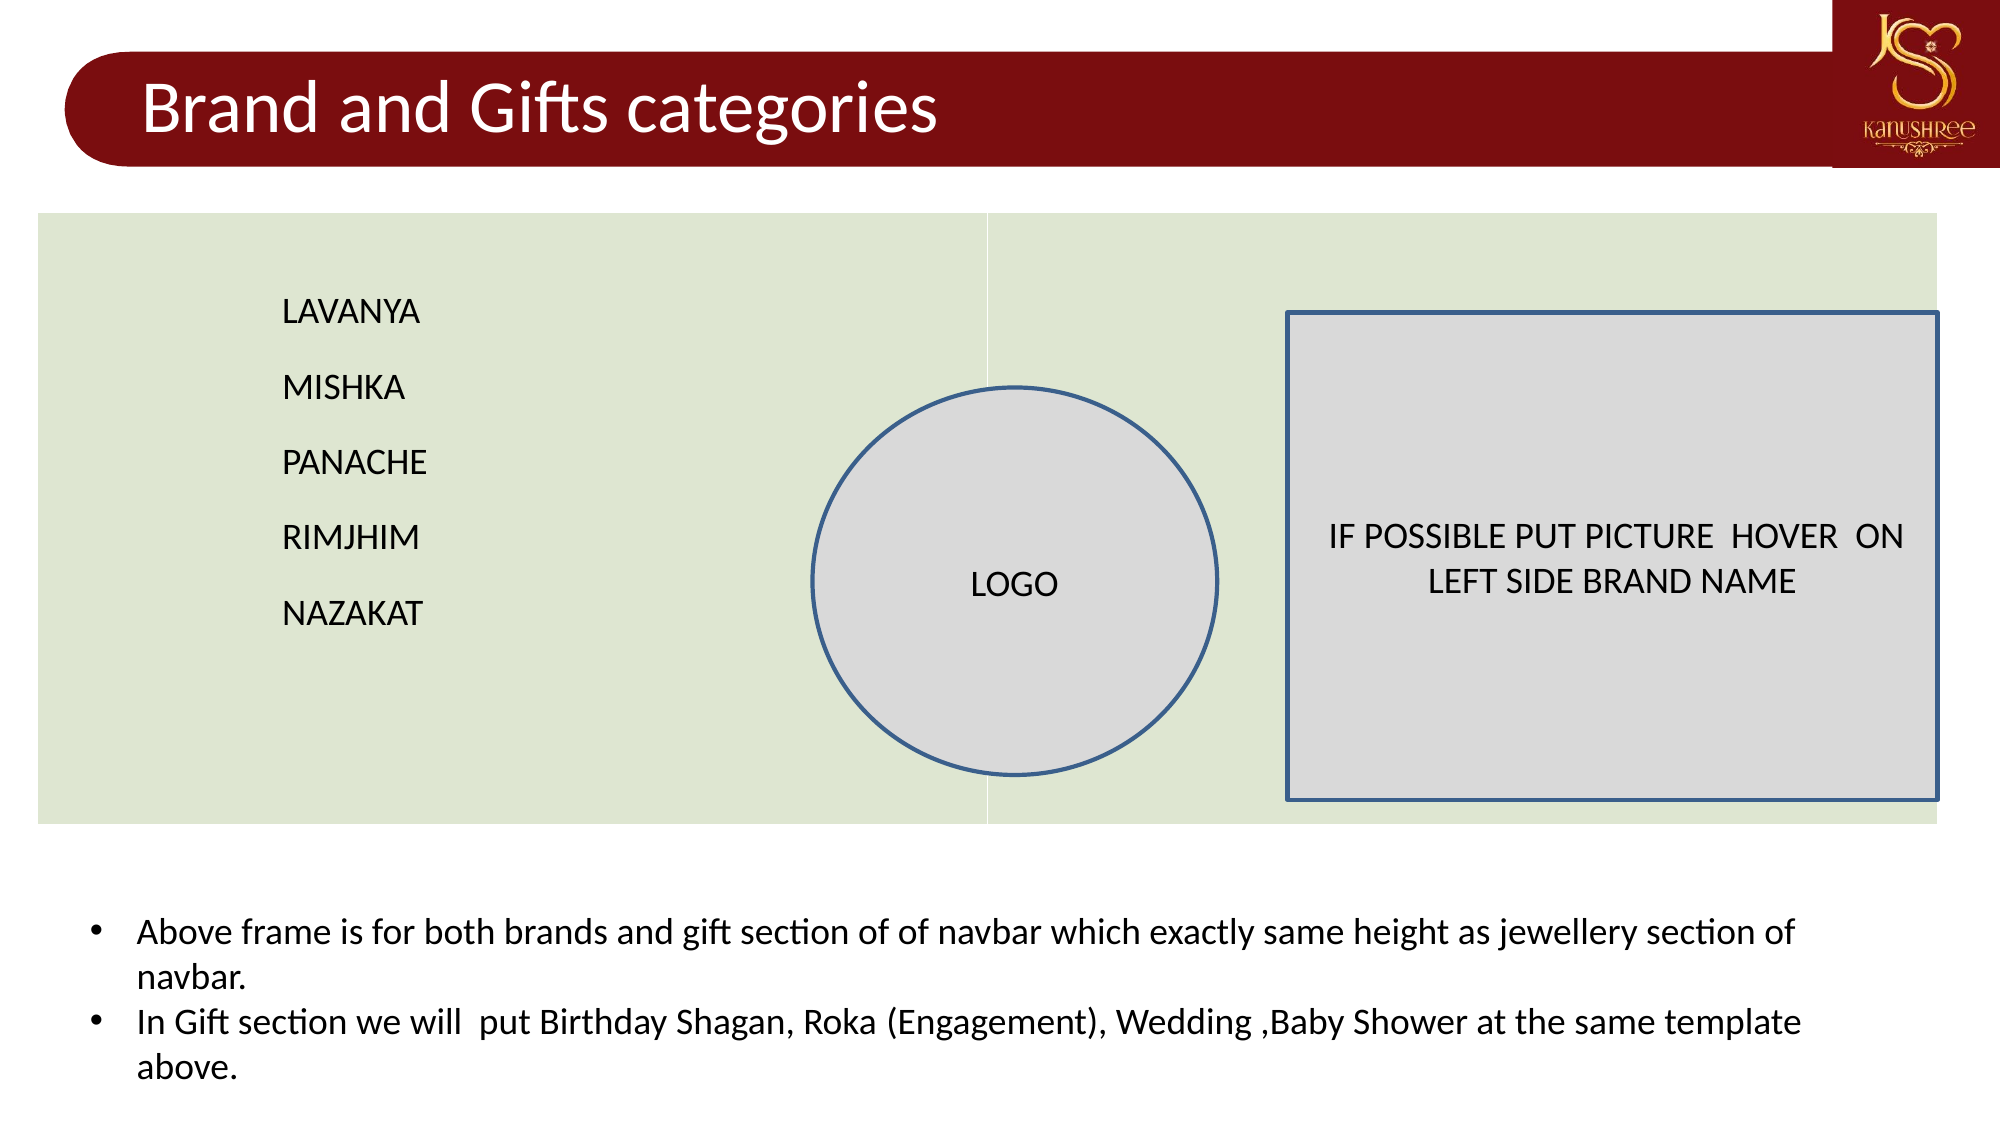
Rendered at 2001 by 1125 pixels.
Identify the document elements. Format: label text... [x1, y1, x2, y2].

text_box Above frame is for both brands and gift section of of navbar which exactly same height as jewellery section of navbar. In Gift section we will put Birthday Shagan, Roka (Engagement), Wedding ,Baby Shower at the same template above. [74, 899, 1863, 1125]
text_box IF POSSIBLE PUT PICTURE HOVER ON LEFT SIDE BRAND NAME [1285, 310, 1940, 802]
picture [1832, 0, 2000, 168]
table_header [988, 213, 1937, 824]
table_header LAVANYA MISHKA PANACHE RIMJHIM NAZAKAT [38, 213, 987, 824]
title Brand and Gifts categories [141, 57, 1859, 152]
text_box LOGO [810, 385, 1220, 778]
